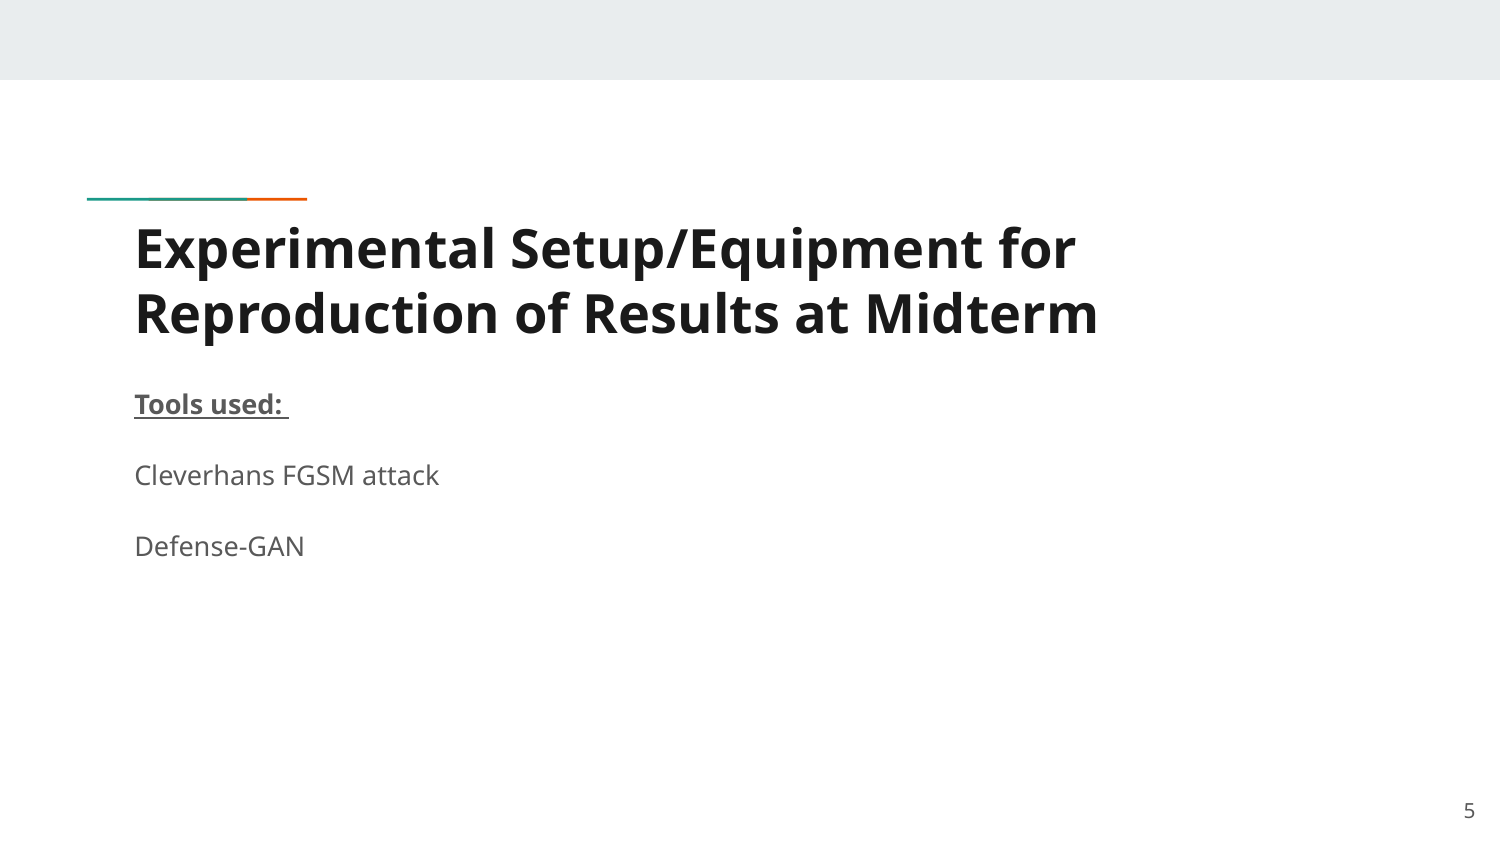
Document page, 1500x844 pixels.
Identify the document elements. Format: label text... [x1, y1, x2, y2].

title Experimental Setup/Equipment for Reproduction of Results at Midterm [119, 199, 1381, 287]
slide_number ‹#› [1400, 779, 1491, 844]
list Tools used: Cleverhans FGSM attack Defense-GAN [119, 368, 1381, 739]
